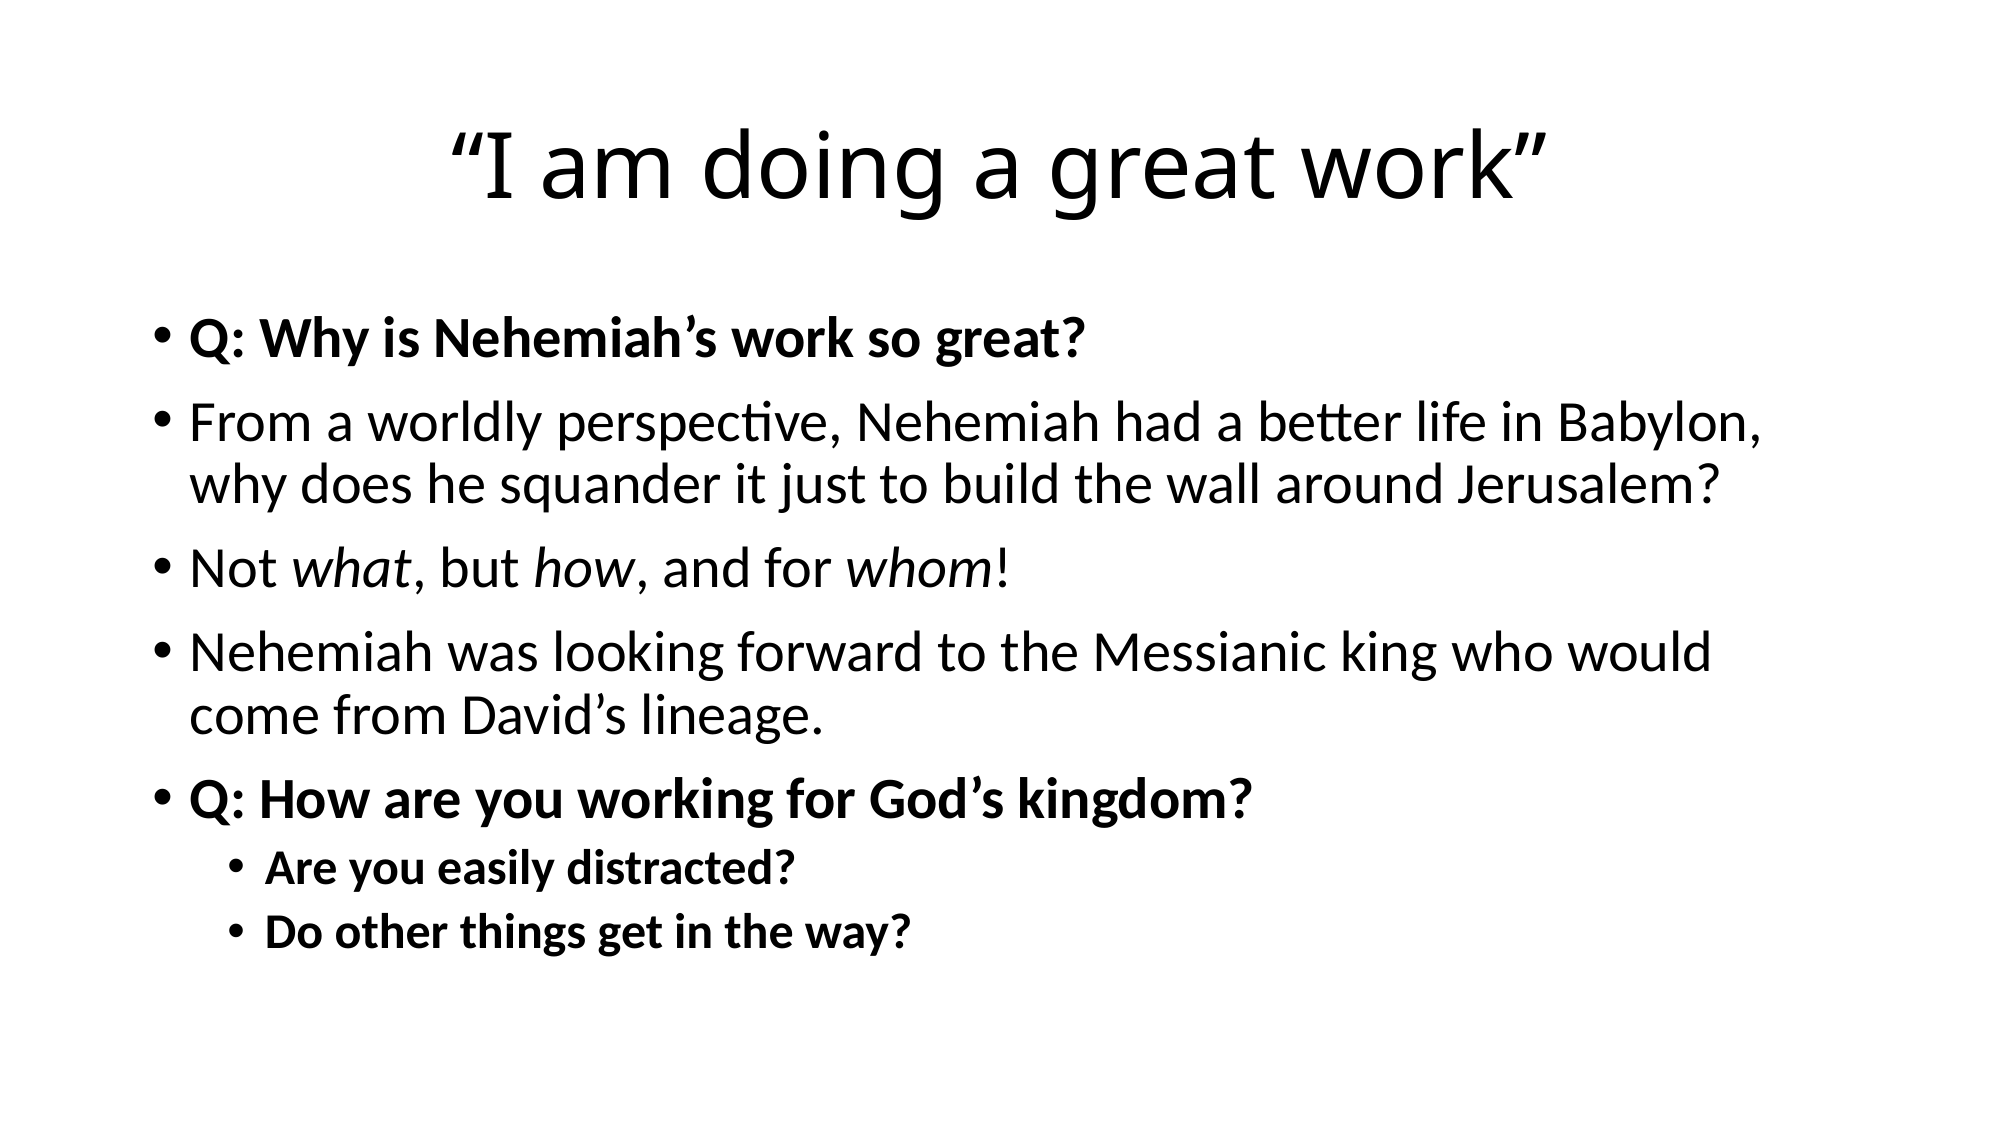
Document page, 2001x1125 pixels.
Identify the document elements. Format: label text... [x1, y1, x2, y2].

title “I am doing a great work” [137, 59, 1863, 278]
list Q: Why is Nehemiah’s work so great? From a worldly perspective, Nehemiah had a better life in Babylon, why does he squander it just to build the wall around Jerusalem? Not what, but how, and for whom! Nehemiah was looking forward to the Messianic king who would come from David’s lineage. Q: How are you working for God’s kingdom? Are you easily distracted? Do other things get in the way? [137, 299, 1863, 1014]
